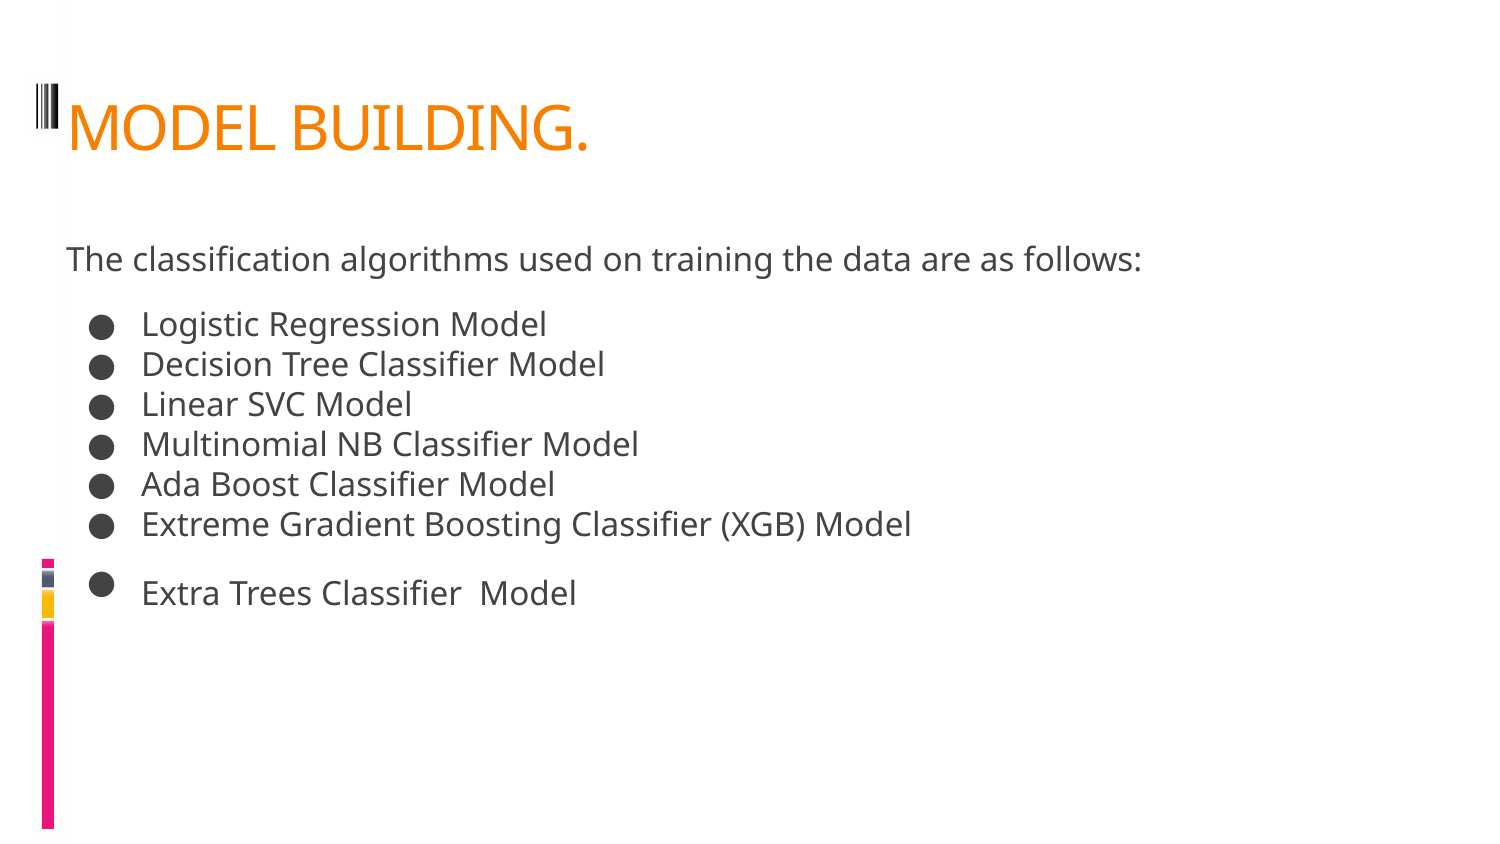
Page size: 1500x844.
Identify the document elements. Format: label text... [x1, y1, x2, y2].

title MODEL BUILDING. [51, 72, 1449, 167]
list The classification algorithms used on training the data are as follows: Logistic Regression Model Decision Tree Classifier Model Linear SVC Model Multinomial NB Classifier Model Ada Boost Classifier Model Extreme Gradient Boosting Classifier (XGB) Model Extra Trees Classifier Model [51, 223, 1449, 729]
